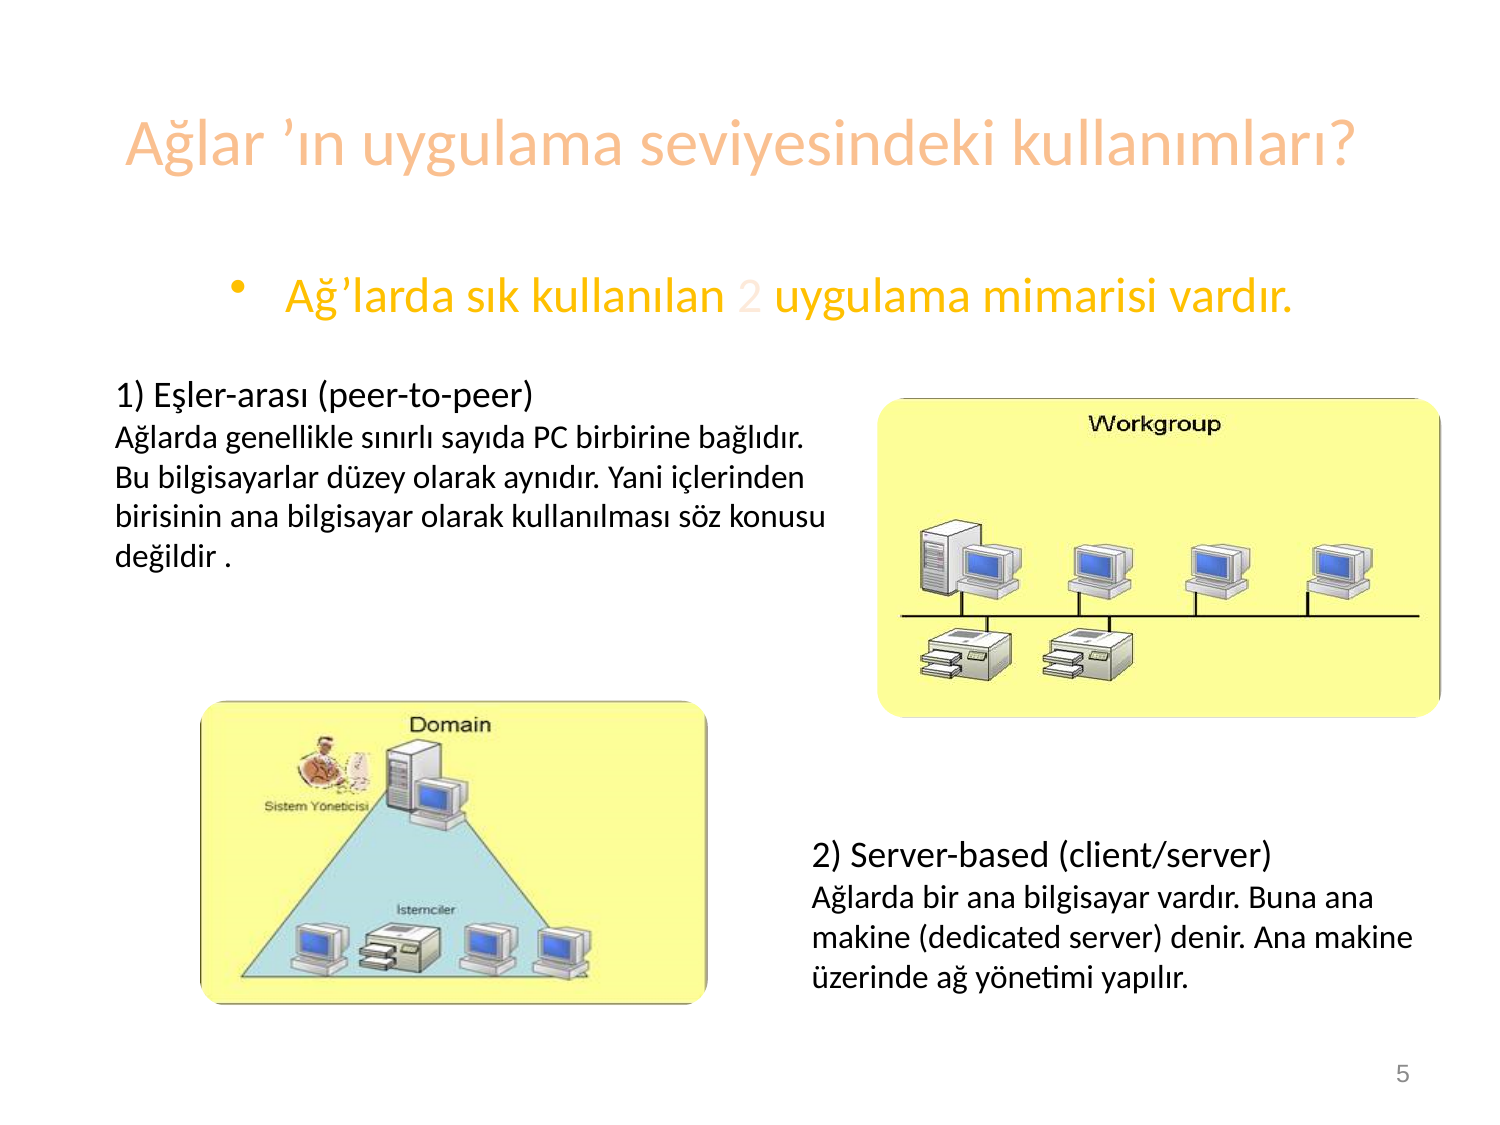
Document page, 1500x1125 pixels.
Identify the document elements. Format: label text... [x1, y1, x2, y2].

title Ağlar ’ın uygulama seviyesindeki kullanımları? [75, 45, 1425, 233]
picture [199, 700, 709, 1006]
text_box 2) Server-based (client/server) Ağlarda bir ana bilgisayar vardır. Buna ana makine (dedicated server) denir. Ana makine üzerinde ağ yönetimi yapılır. [796, 822, 1430, 1003]
slide_number 5 [1074, 1042, 1425, 1103]
picture [876, 398, 1442, 718]
text_box 1) Eşler-arası (peer-to-peer) Ağlarda genellikle sınırlı sayıda PC birbirine bağlıdır. Bu bilgisayarlar düzey olarak aynıdır. Yani içlerinden birisinin ana bilgisayar olarak kullanılması söz konusu değildir . [99, 362, 856, 582]
text_box Ağ’larda sık kullanılan 2 uygulama mimarisi vardır. [64, 255, 1415, 998]
